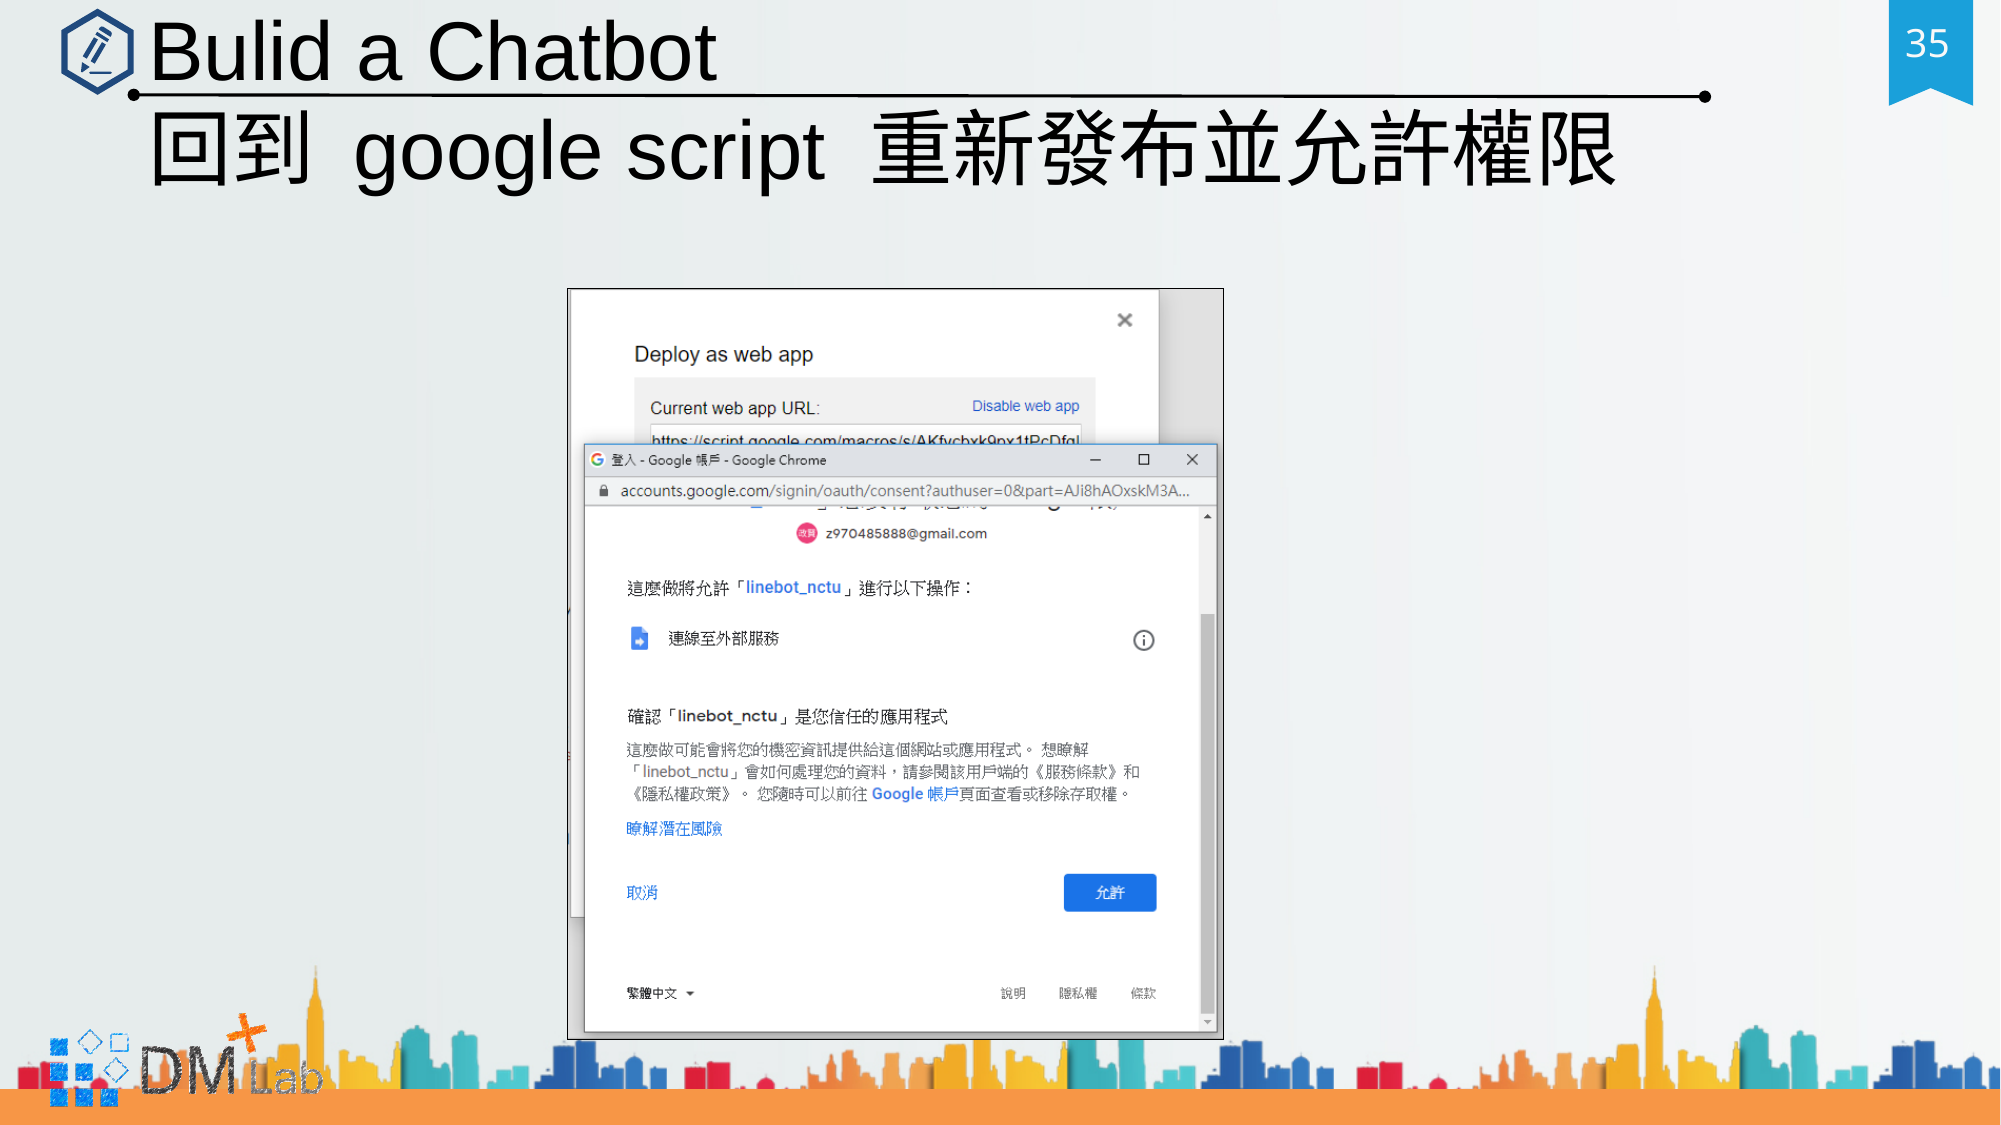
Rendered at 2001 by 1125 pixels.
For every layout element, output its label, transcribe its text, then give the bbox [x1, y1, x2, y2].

text_box Bulid a Chatbot 回到 google script 重新發布並允許權限 [133, 106, 1705, 194]
picture [68, 17, 127, 87]
text_box [61, 8, 134, 95]
picture [0, 0, 2001, 1111]
text_box Bulid a Chatbot 回到 google script 重新發布並允許權限 [133, 0, 1705, 92]
